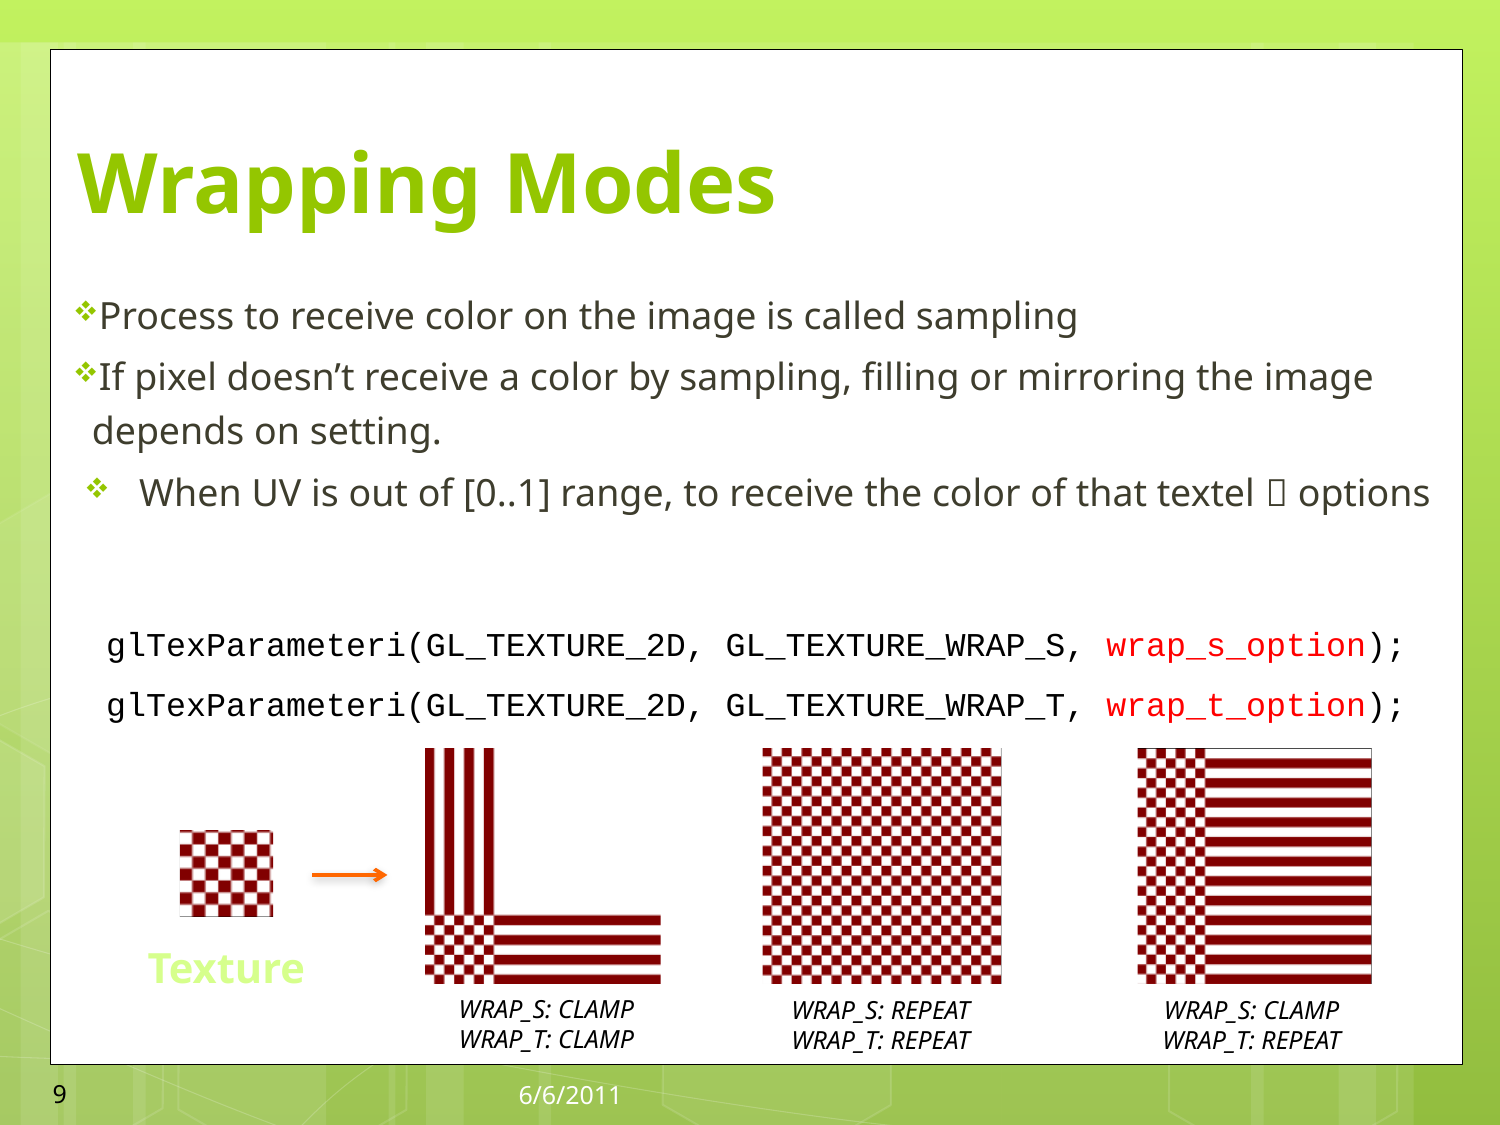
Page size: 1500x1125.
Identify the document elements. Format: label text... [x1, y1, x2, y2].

title Wrapping Modes [62, 50, 1450, 238]
text_box glTexParameteri(GL_TEXTURE_2D, GL_TEXTURE_WRAP_S, wrap_s_option); glTexParameteri(GL_TEXTURE_2D, GL_TEXTURE_WRAP_T, wrap_t_option); [74, 595, 1438, 761]
slide_number 9 [37, 1065, 256, 1125]
list Process to receive color on the image is called sampling If pixel doesn’t receive a color by sampling, filling or mirroring the image depends on setting. When UV is out of [0..1] range, to receive the color of that textel  options [58, 275, 1454, 1063]
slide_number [287, 1072, 638, 1125]
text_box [127, 748, 1372, 1063]
